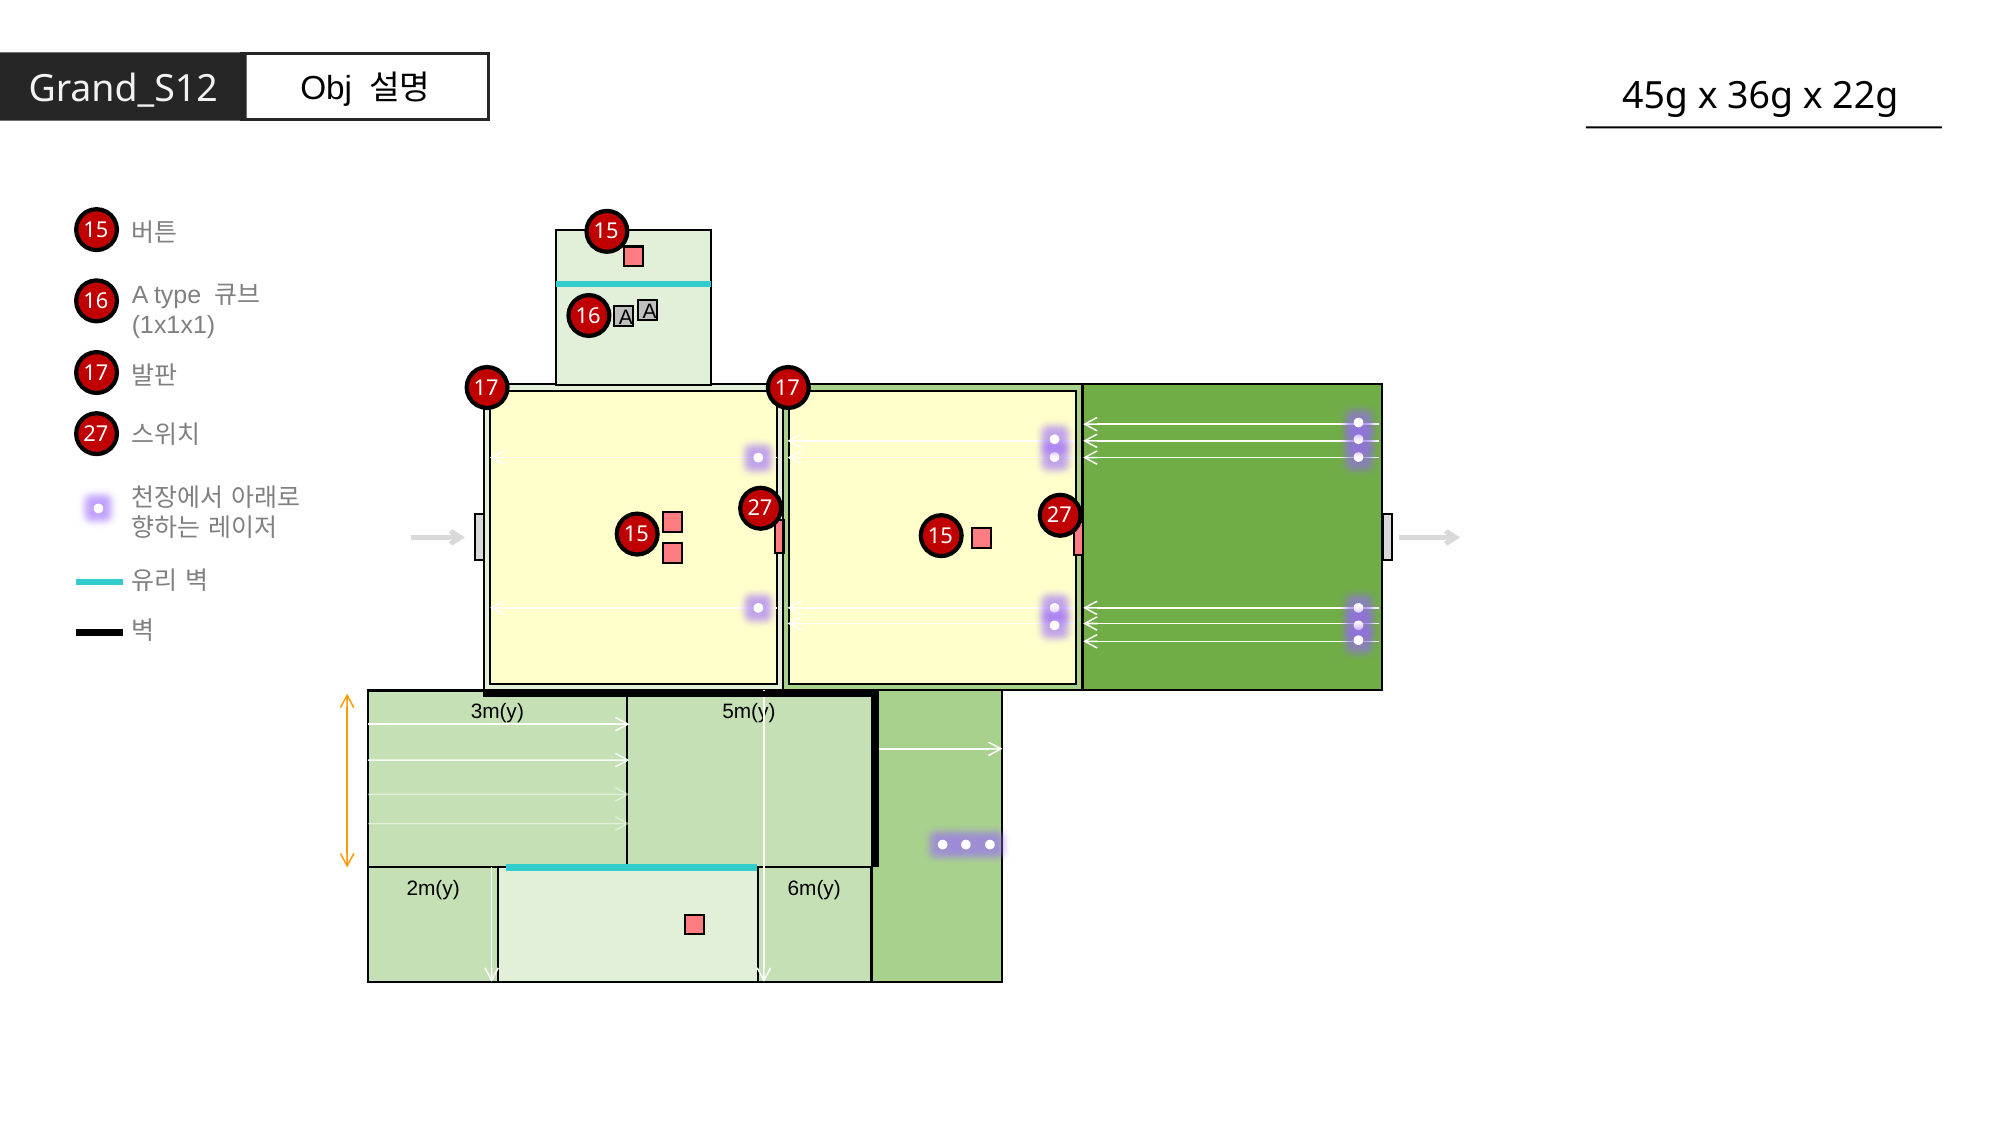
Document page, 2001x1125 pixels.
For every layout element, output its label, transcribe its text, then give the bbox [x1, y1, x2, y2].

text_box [560, 293, 616, 337]
text_box [517, 382, 755, 389]
text_box [781, 416, 787, 486]
text_box 6m(y) [766, 869, 874, 984]
text_box [787, 389, 1078, 686]
text_box 0m [749, 458, 767, 465]
text_box [1351, 429, 1367, 435]
text_box Obj 설명 [240, 51, 491, 121]
text_box 0m [1045, 458, 1065, 467]
text_box [972, 526, 993, 550]
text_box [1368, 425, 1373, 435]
text_box A type 큐브 (1x1x1) [117, 271, 295, 347]
text_box 5m(y) [767, 701, 872, 869]
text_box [578, 209, 634, 252]
text_box [1072, 544, 1081, 557]
text_box [661, 541, 684, 565]
text_box 발판 [124, 352, 295, 397]
text_box [985, 839, 995, 850]
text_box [68, 350, 123, 394]
text_box [753, 603, 763, 607]
text_box 0m [749, 609, 767, 615]
text_box [473, 512, 486, 562]
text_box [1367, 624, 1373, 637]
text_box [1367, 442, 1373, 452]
text_box [1353, 635, 1364, 640]
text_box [760, 365, 815, 409]
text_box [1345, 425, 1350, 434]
text_box [819, 382, 1081, 492]
text_box 버튼 [124, 209, 227, 254]
text_box 5m(y) [629, 701, 760, 865]
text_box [1032, 493, 1087, 536]
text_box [609, 512, 664, 555]
text_box 3m(y) [366, 689, 629, 869]
text_box 천장에서 아래로 향하는 레이저 [117, 474, 344, 549]
text_box [683, 913, 706, 936]
text_box [500, 869, 760, 984]
text_box [1350, 630, 1368, 636]
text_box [732, 486, 787, 529]
text_box [482, 416, 781, 688]
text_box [68, 411, 123, 455]
text_box Grand_S10 [1347, 458, 1371, 469]
text_box [753, 452, 764, 457]
text_box Grand_S12 [0, 50, 249, 123]
text_box Grand_S10 [1348, 642, 1371, 652]
text_box [1381, 512, 1394, 562]
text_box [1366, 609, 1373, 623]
text_box [554, 228, 713, 387]
text_box [773, 536, 786, 556]
text_box 2m(y) [366, 865, 500, 984]
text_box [458, 365, 514, 409]
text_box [68, 278, 123, 322]
text_box 45g x 36g x 22g [1604, 63, 1936, 124]
text_box [1364, 432, 1370, 439]
text_box 스위치 [118, 410, 227, 456]
text_box [366, 688, 1004, 984]
text_box 4m [1048, 458, 1063, 464]
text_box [913, 513, 968, 557]
text_box [1046, 447, 1064, 454]
text_box A [636, 298, 659, 322]
text_box A [619, 304, 635, 328]
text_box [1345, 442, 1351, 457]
text_box [937, 839, 948, 850]
text_box [1352, 447, 1366, 452]
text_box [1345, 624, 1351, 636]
text_box [781, 536, 1081, 693]
text_box 벽 [117, 607, 344, 652]
text_box [622, 244, 645, 268]
text_box [1353, 417, 1364, 423]
text_box [93, 503, 104, 514]
text_box [488, 389, 779, 686]
text_box [1351, 614, 1367, 621]
text_box 유리 벽 [117, 557, 344, 602]
text_box [661, 510, 684, 534]
text_box [1049, 433, 1062, 438]
text_box [962, 839, 971, 850]
text_box [1045, 614, 1065, 622]
text_box [1081, 382, 1384, 693]
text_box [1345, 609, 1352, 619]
text_box [1048, 615, 1061, 620]
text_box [68, 207, 123, 251]
text_box [1037, 458, 1074, 476]
text_box [1049, 434, 1060, 440]
